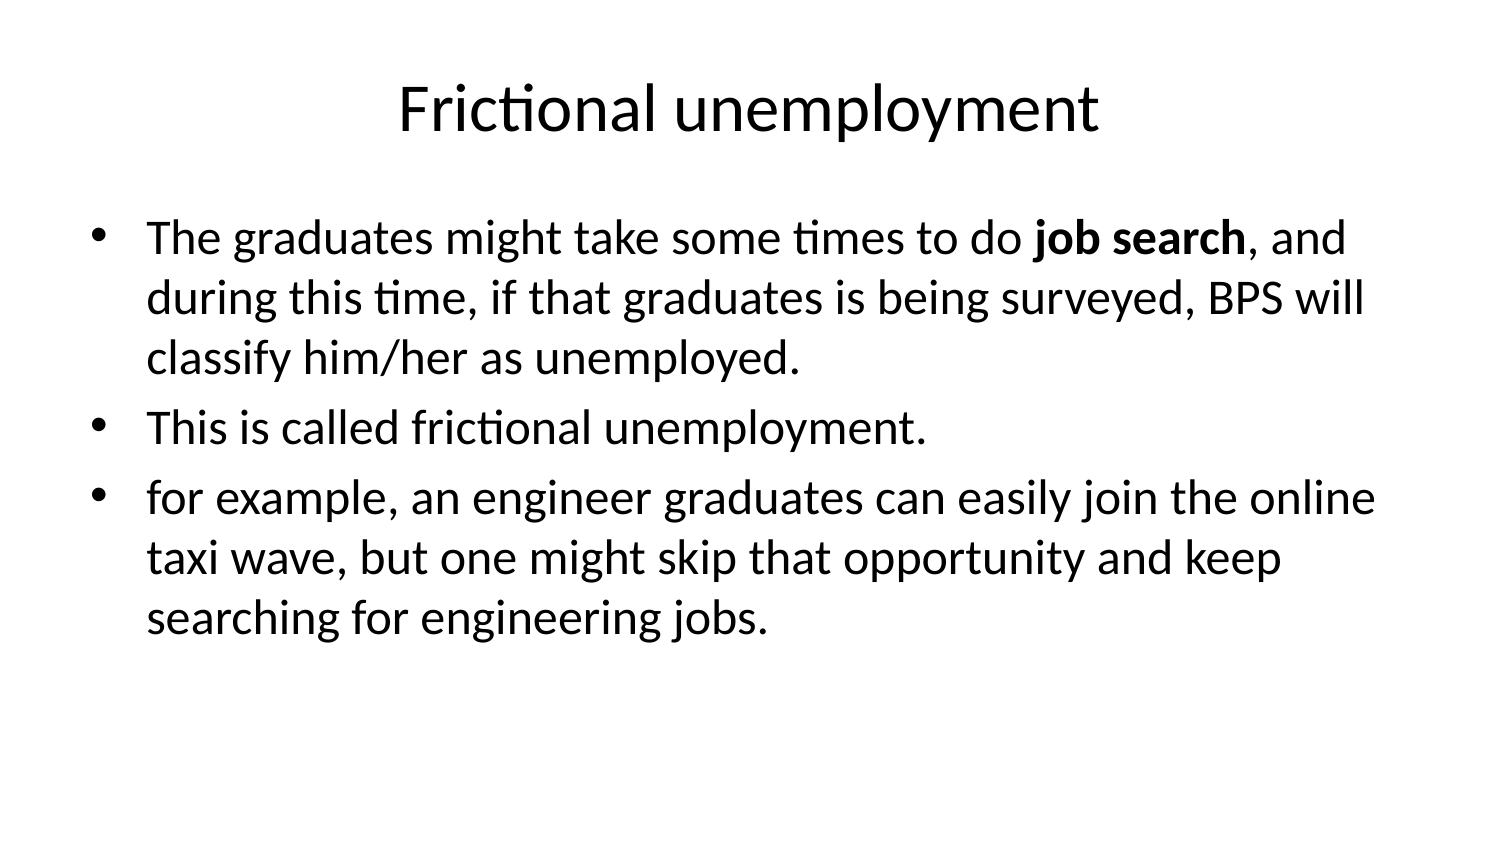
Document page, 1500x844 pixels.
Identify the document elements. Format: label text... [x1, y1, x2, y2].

list The graduates might take some times to do job search, and during this time, if that graduates is being surveyed, BPS will classify him/her as unemployed. This is called frictional unemployment. for example, an engineer graduates can easily join the online taxi wave, but one might skip that opportunity and keep searching for engineering jobs. [75, 196, 1425, 754]
title Frictional unemployment [75, 33, 1425, 175]
